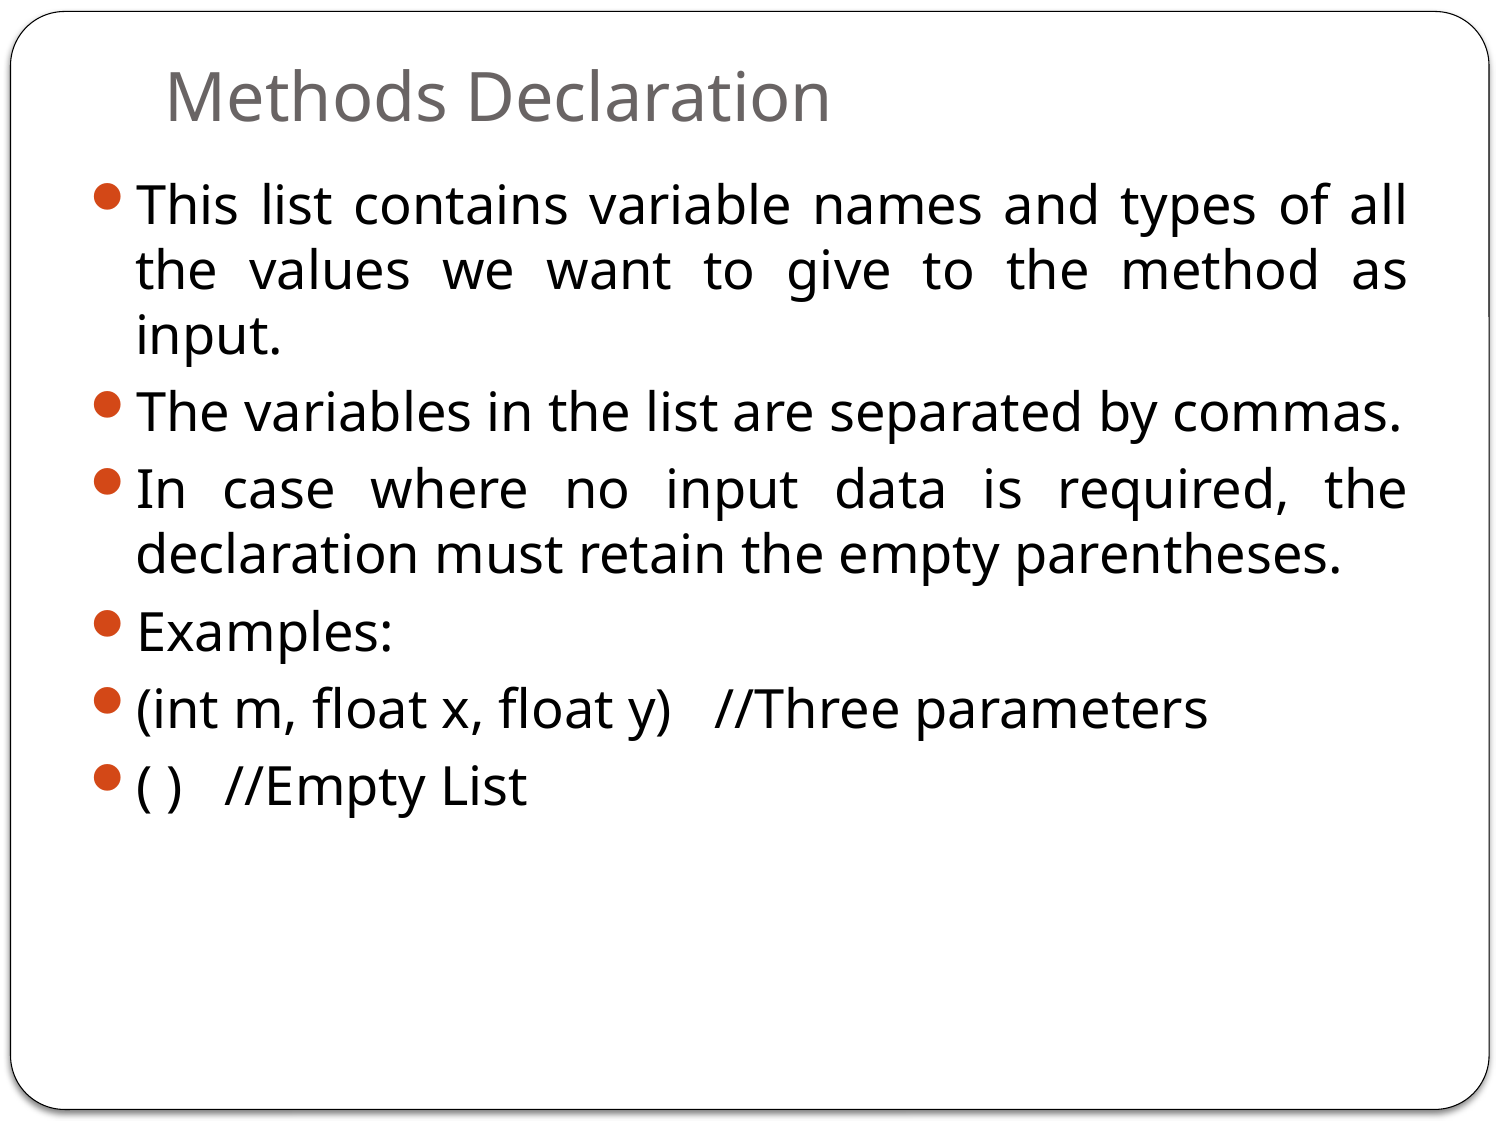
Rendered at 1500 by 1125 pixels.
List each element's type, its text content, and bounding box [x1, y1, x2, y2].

title Methods Declaration [150, 45, 1425, 150]
list This list contains variable names and types of all the values we want to give to the method as input. The variables in the list are separated by commas. In case where no input data is required, the declaration must retain the empty parentheses. Examples: (int m, float x, float y) //Three parameters ( ) //Empty List [75, 162, 1425, 1088]
